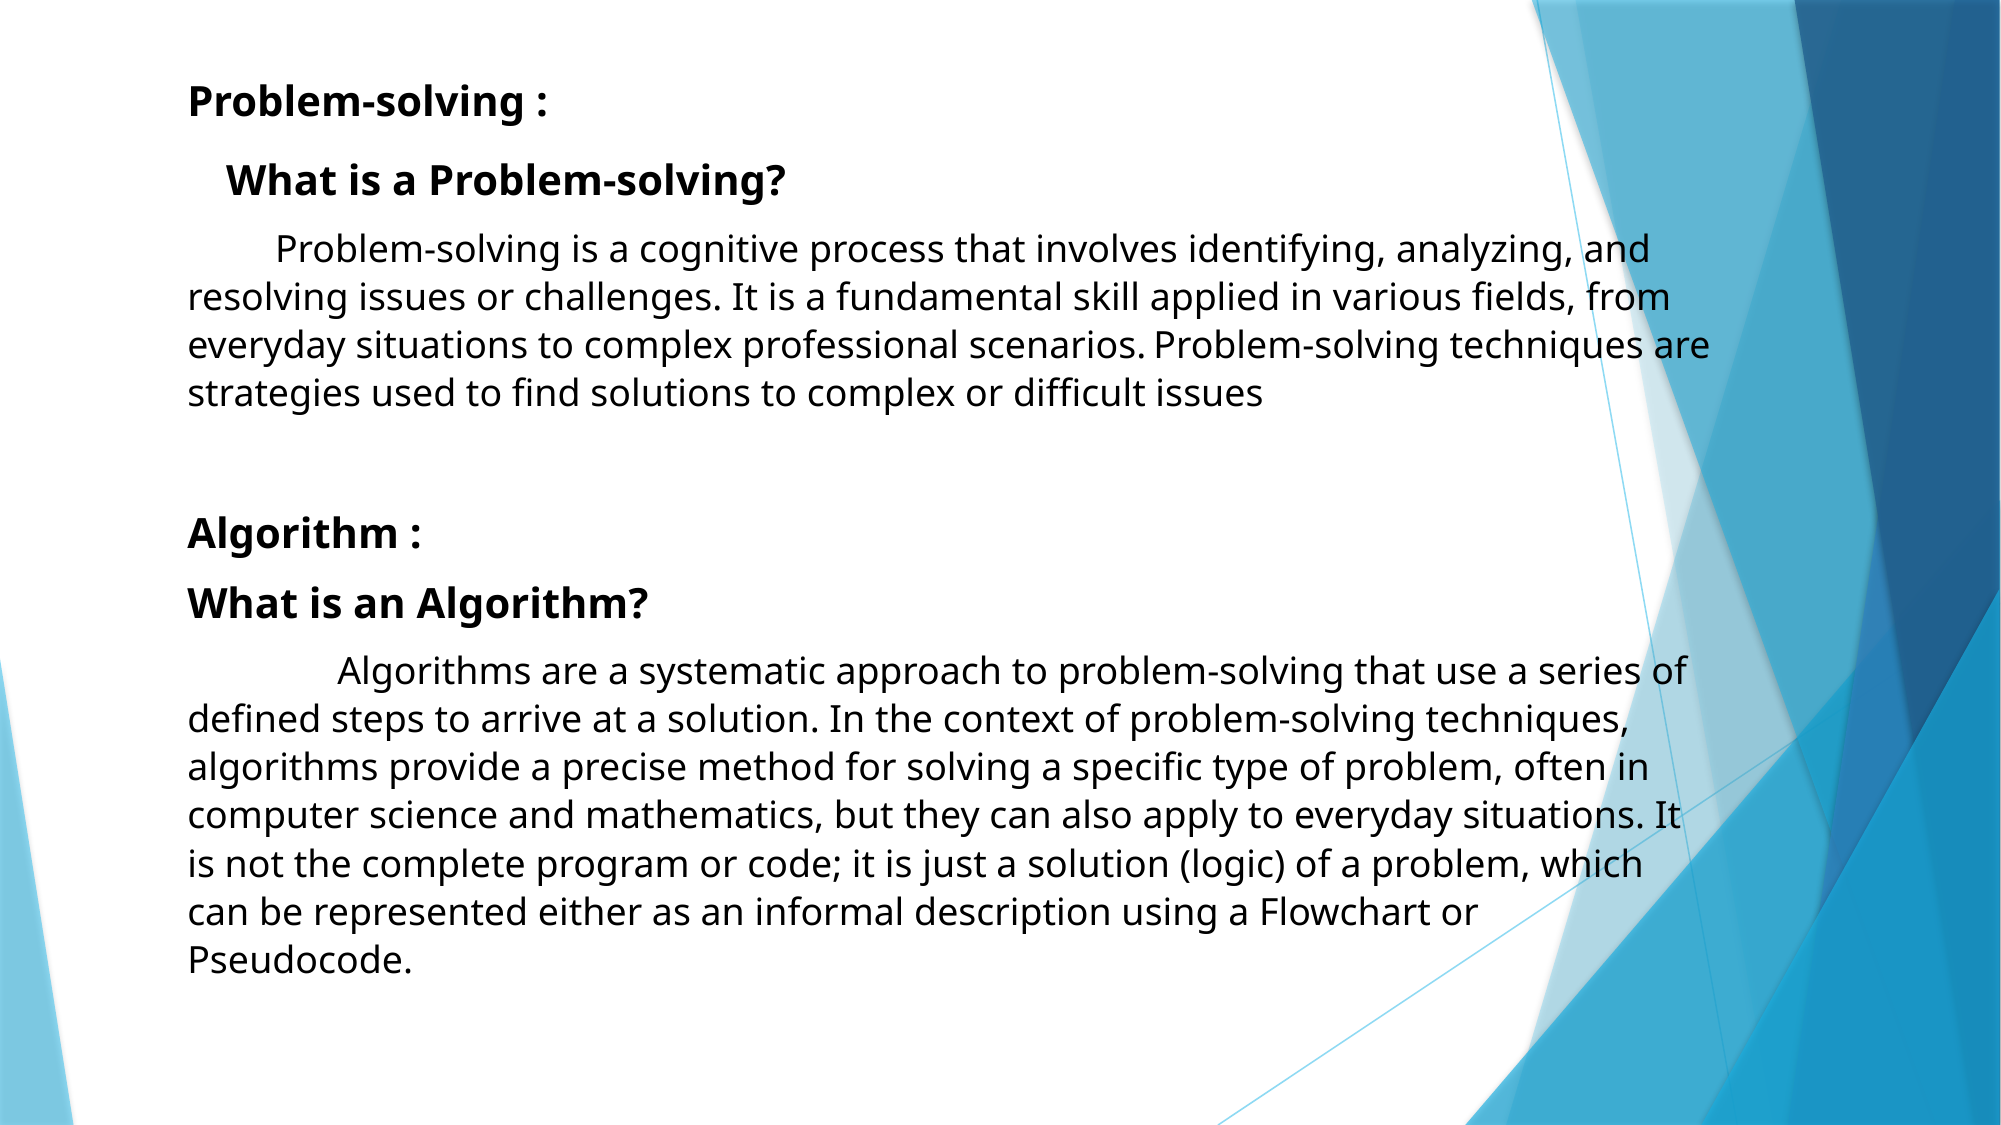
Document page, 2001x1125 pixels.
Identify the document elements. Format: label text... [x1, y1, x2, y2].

text_box Algorithm : What is an Algorithm? Algorithms are a systematic approach to problem-solving that use a series of defined steps to arrive at a solution. In the context of problem-solving techniques, algorithms provide a precise method for solving a specific type of problem, often in computer science and mathematics, but they can also apply to everyday situations. It is not the complete program or code; it is just a solution (logic) of a problem, which can be represented either as an informal description using a Flowchart or Pseudocode. [172, 496, 1731, 989]
text_box Problem-solving : What is a Problem-solving? Problem-solving is a cognitive process that involves identifying, analyzing, and resolving issues or challenges. It is a fundamental skill applied in various fields, from everyday situations to complex professional scenarios. Problem-solving techniques are strategies used to find solutions to complex or difficult issues [172, 63, 1731, 422]
